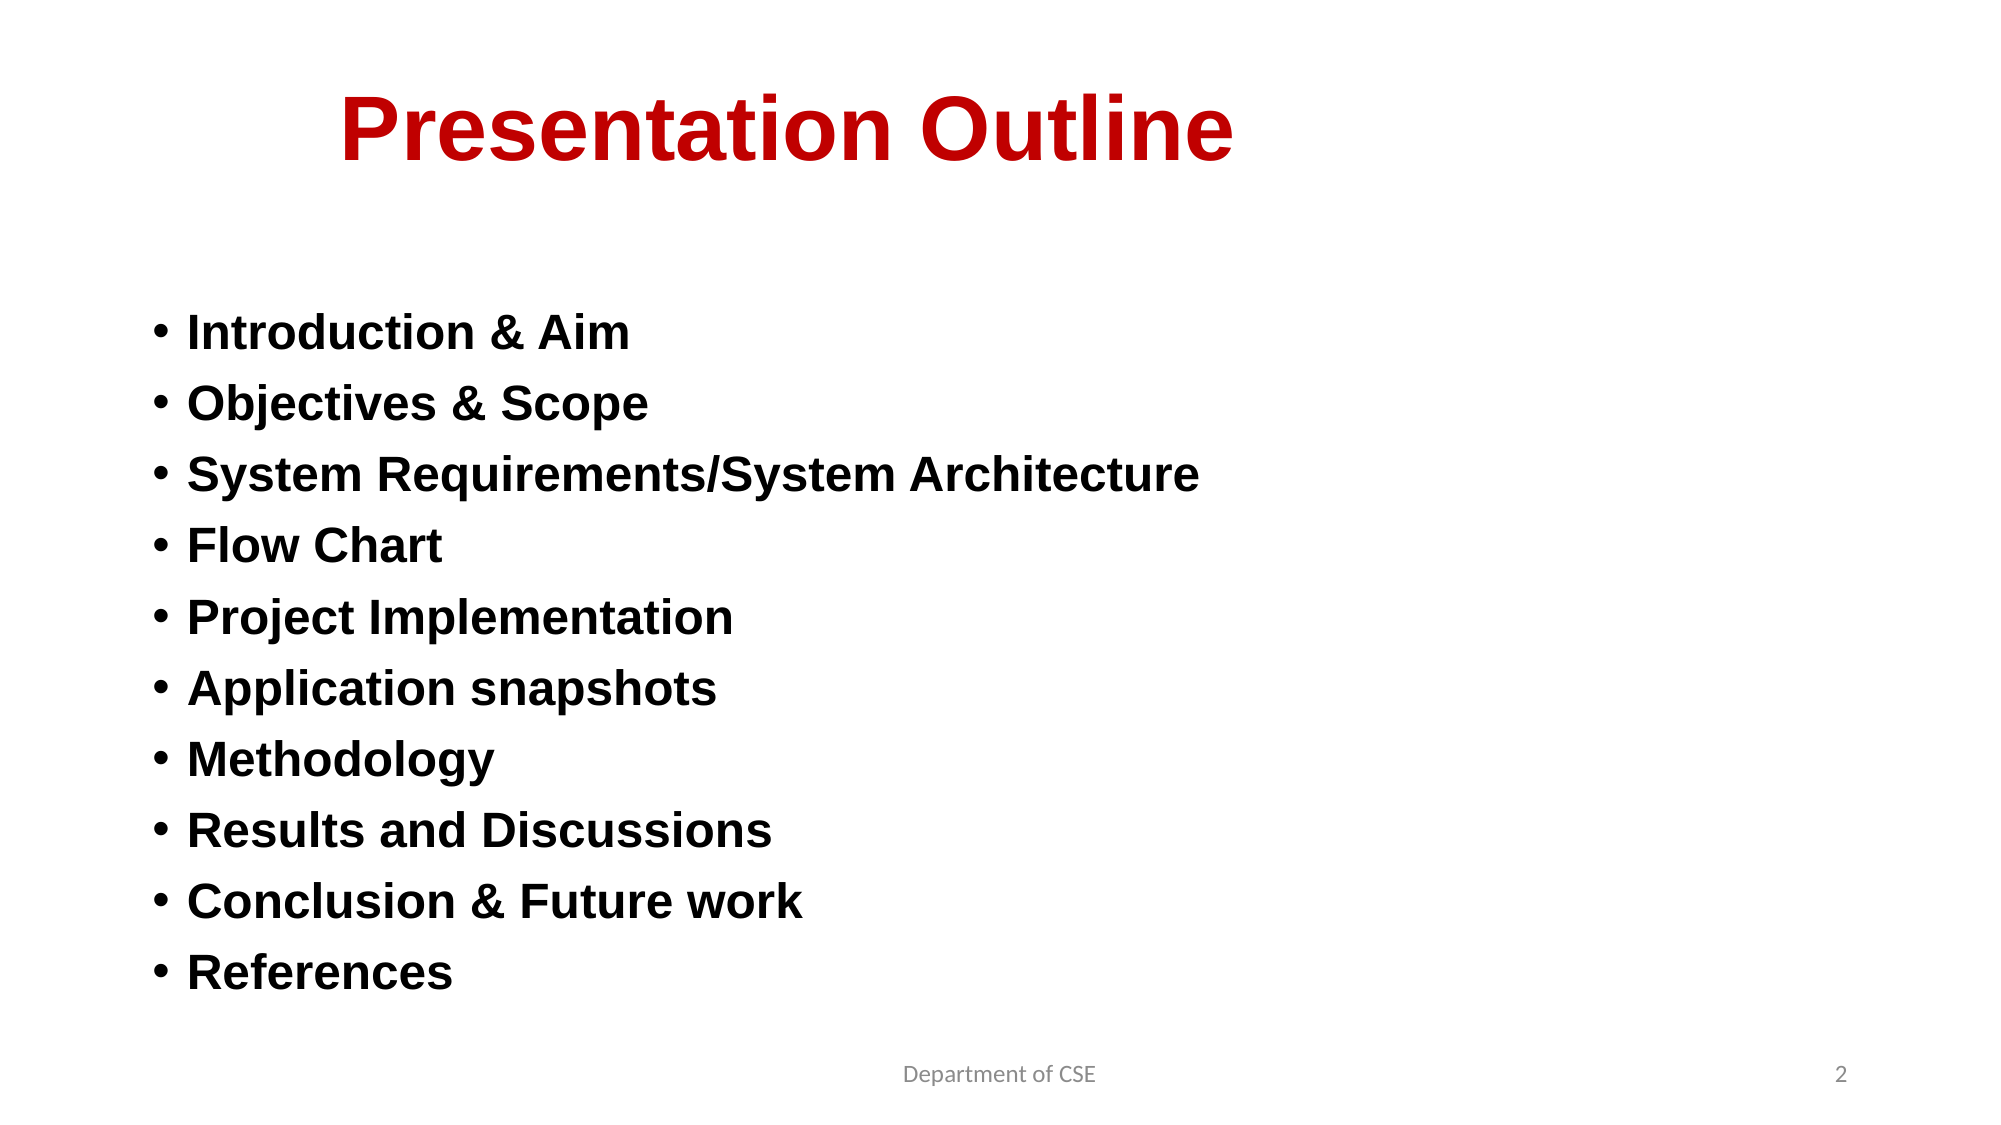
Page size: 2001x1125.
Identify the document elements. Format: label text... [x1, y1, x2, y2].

title Presentation Outline [324, 37, 1675, 225]
slide_number 2 [1412, 1042, 1863, 1103]
footer Department of CSE [662, 1042, 1338, 1103]
list Introduction & Aim Objectives & Scope System Requirements/System Architecture Flow Chart Project Implementation Application snapshots Methodology Results and Discussions Conclusion & Future work References [137, 299, 1863, 1014]
